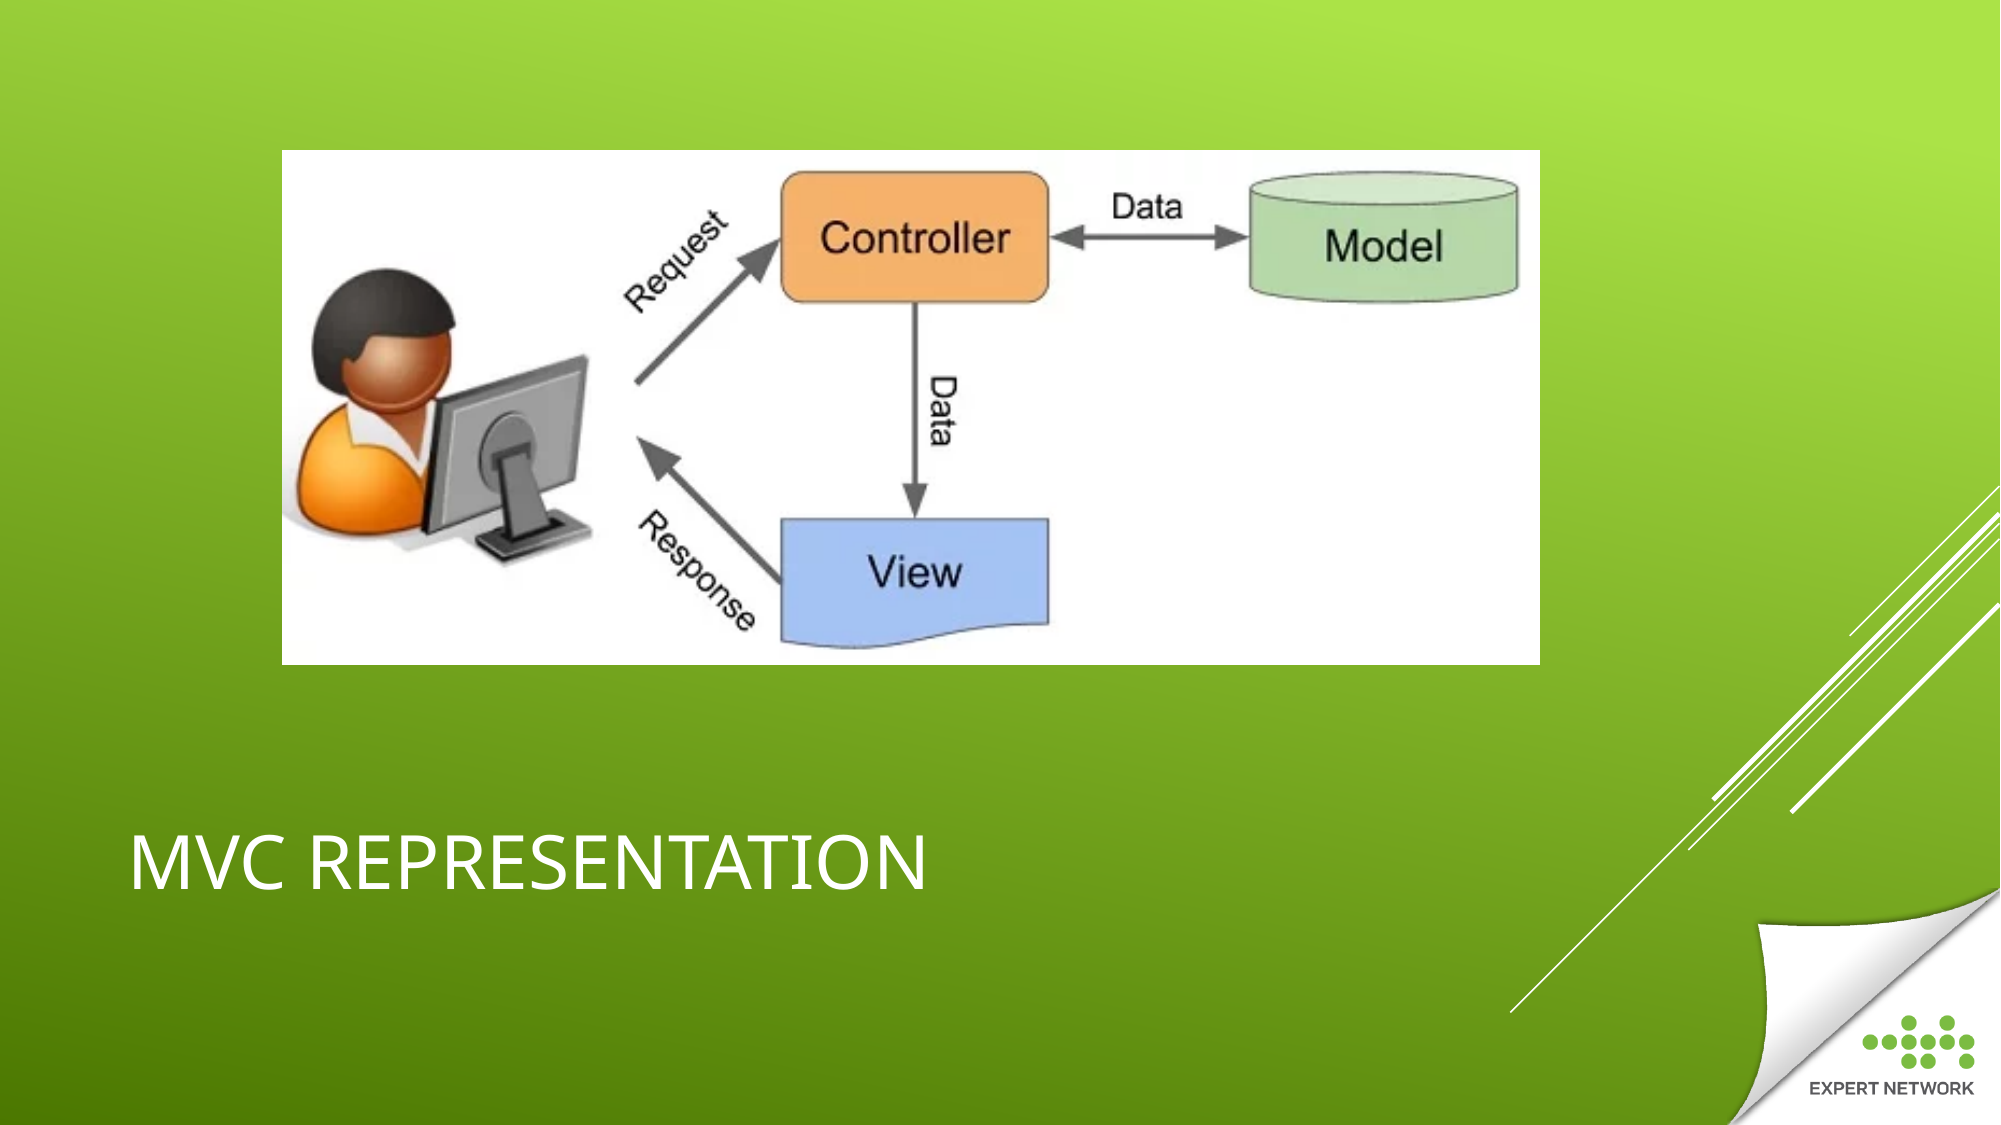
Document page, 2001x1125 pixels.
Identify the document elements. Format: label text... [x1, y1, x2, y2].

title MVC REPRESENTATION [112, 736, 1513, 984]
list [281, 150, 1541, 665]
picture [1727, 888, 2000, 1125]
